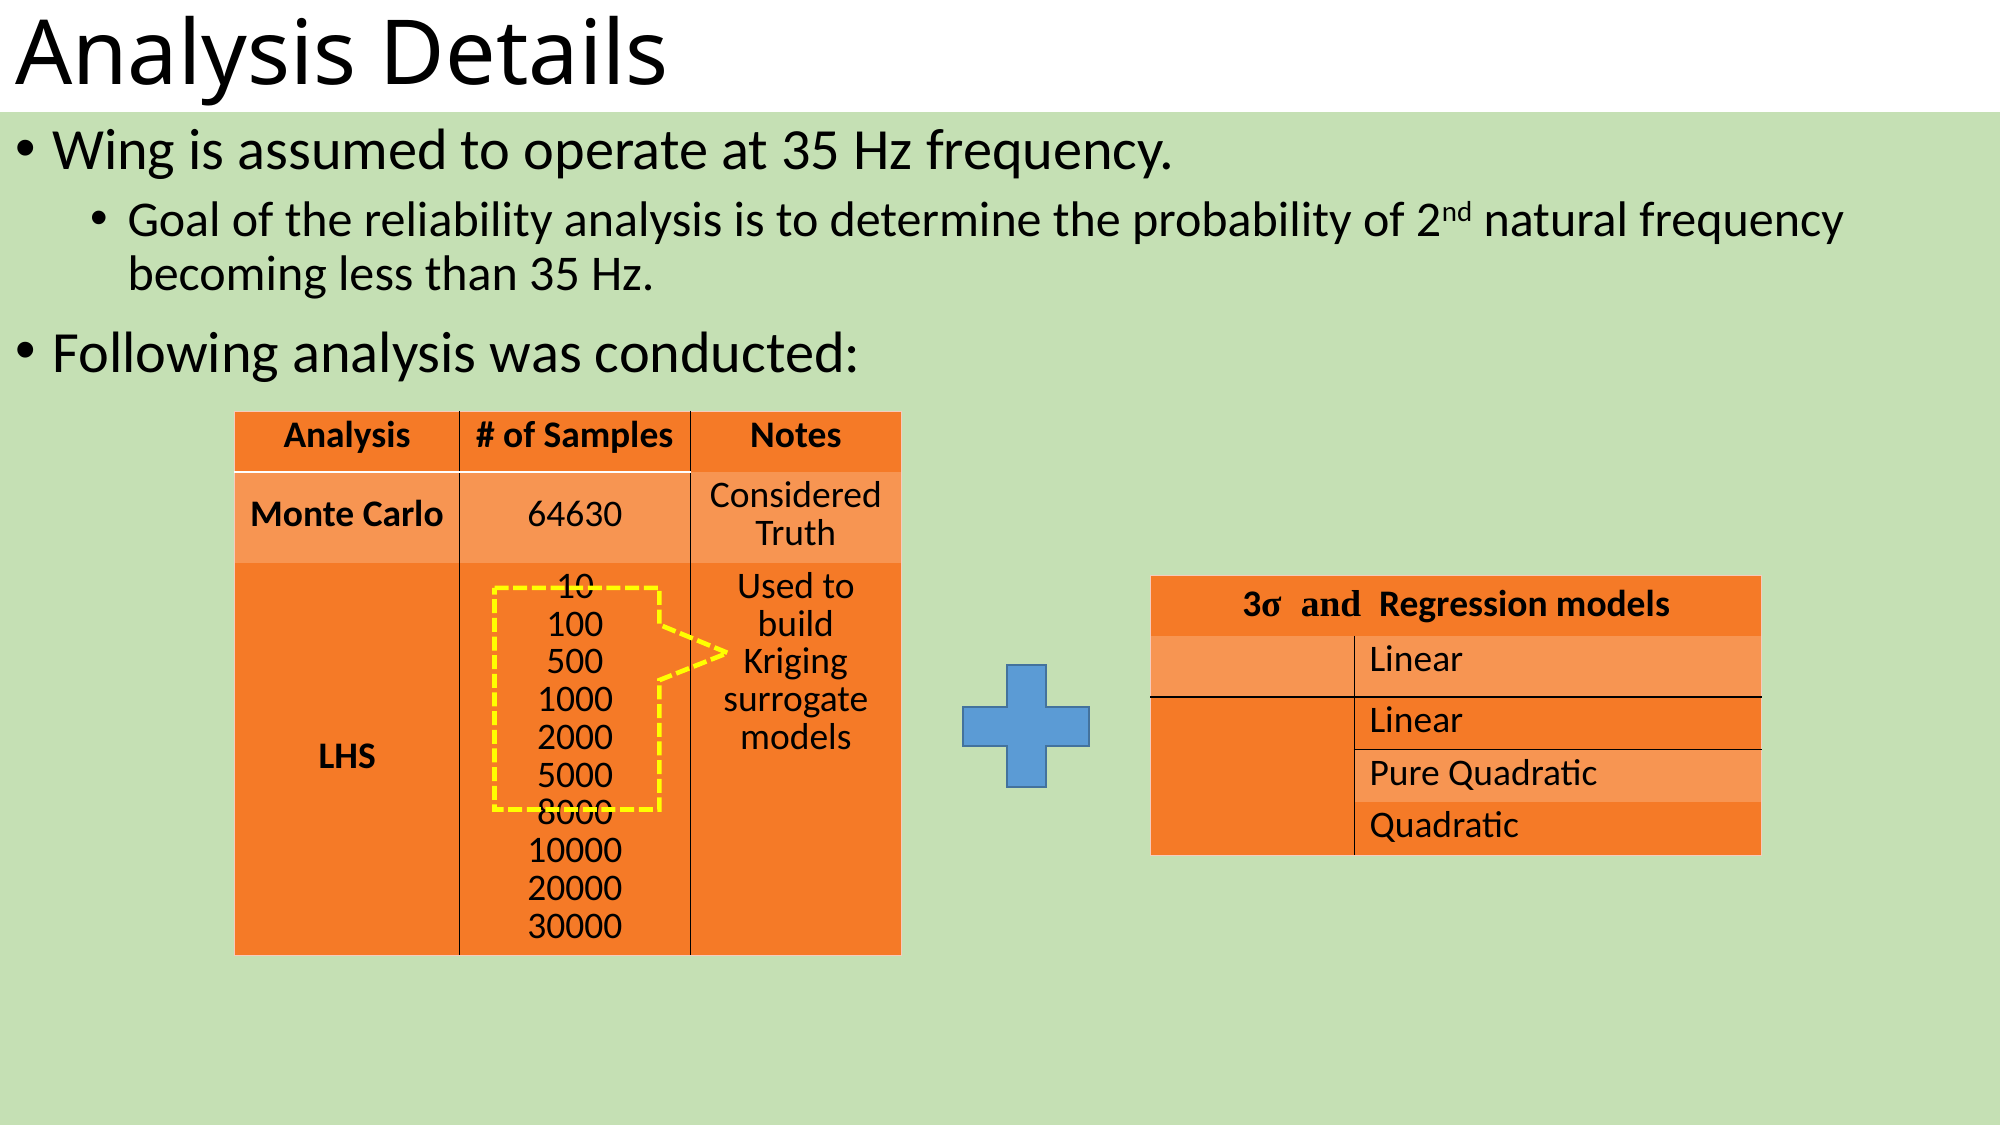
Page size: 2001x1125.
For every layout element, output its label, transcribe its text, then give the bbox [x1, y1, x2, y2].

table_cell Used to build Kriging surrogate models [691, 563, 901, 955]
text_box [962, 664, 1090, 788]
title Analysis Details [0, 0, 2000, 112]
table_cell 64630 [460, 473, 690, 563]
text_box [493, 586, 731, 811]
list Wing is assumed to operate at 35 Hz frequency. Goal of the reliability analysis is to determine the probability of 2nd natural frequency becoming less than 35 Hz. Following analysis was conducted: [0, 112, 2000, 1125]
table_header Analysis [235, 412, 459, 471]
table_header # of Samples [460, 412, 690, 471]
table_cell 10 100 500 1000 2000 5000 8000 10000 20000 30000 [460, 563, 690, 955]
table_cell Considered Truth [691, 472, 901, 563]
table_header Notes [691, 412, 901, 472]
table_cell LHS [235, 563, 459, 955]
table_cell Monte Carlo [235, 473, 459, 563]
